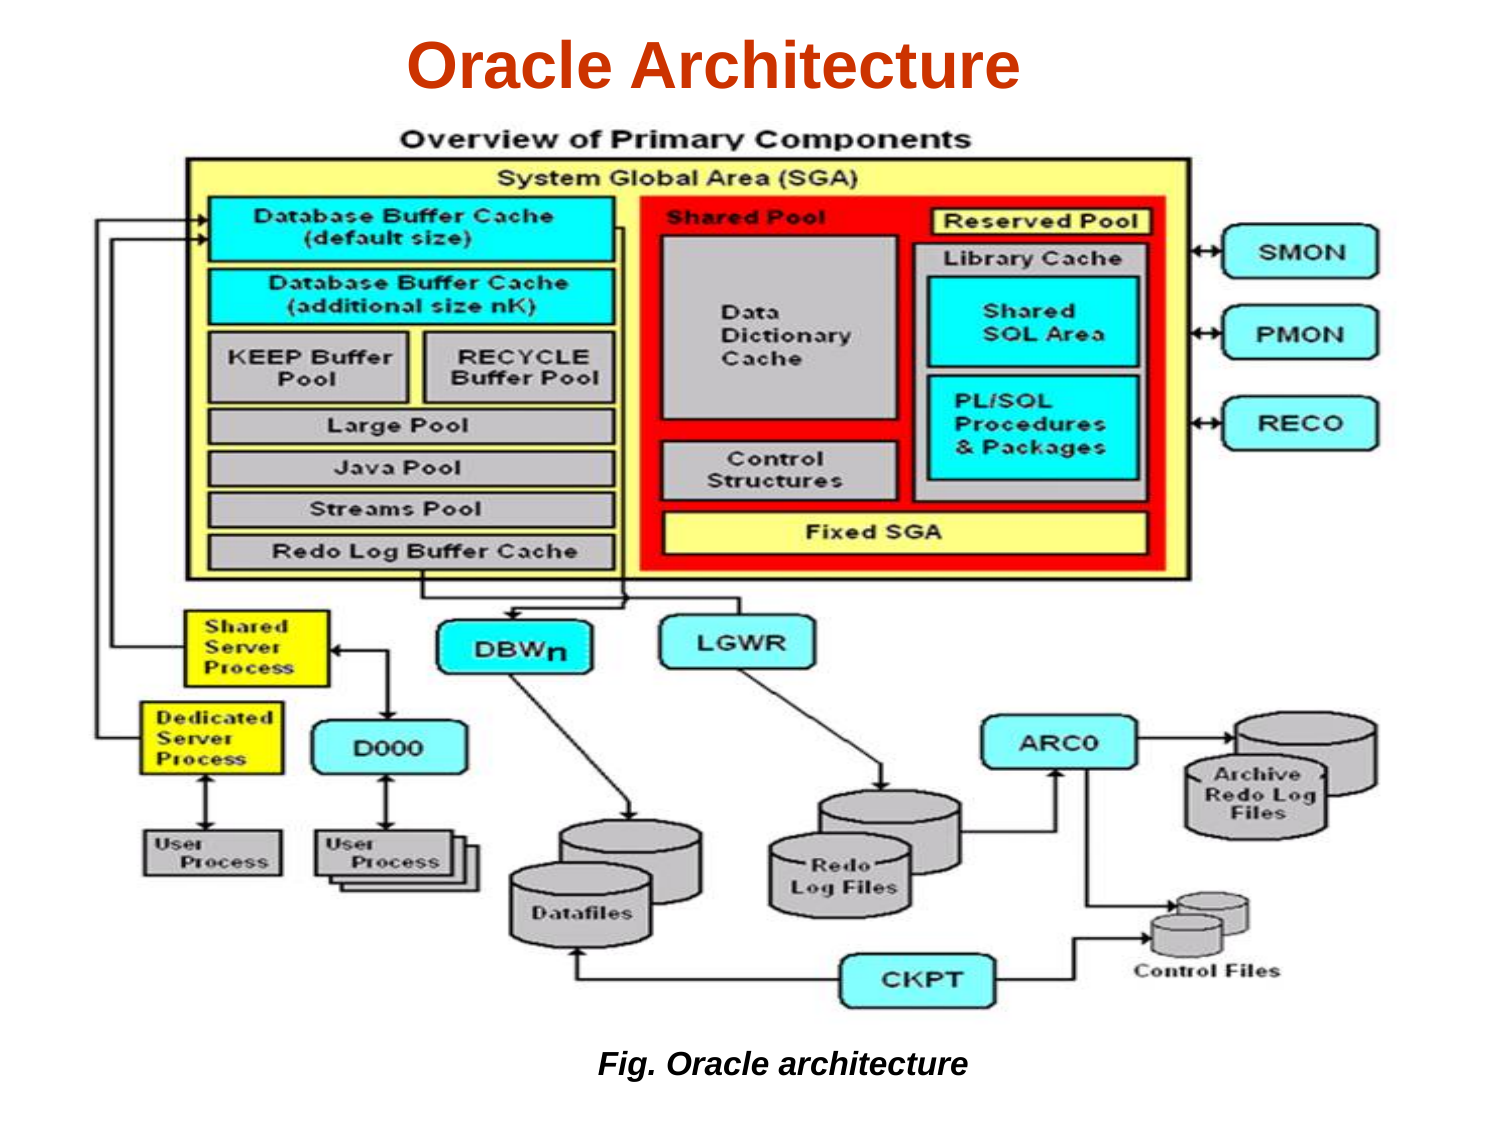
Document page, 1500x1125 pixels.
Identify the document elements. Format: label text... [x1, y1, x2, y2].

text_box Fig. Oracle architecture [312, 1043, 1255, 1090]
picture [73, 121, 1429, 1036]
text_box Oracle Architecture [149, 9, 1412, 110]
